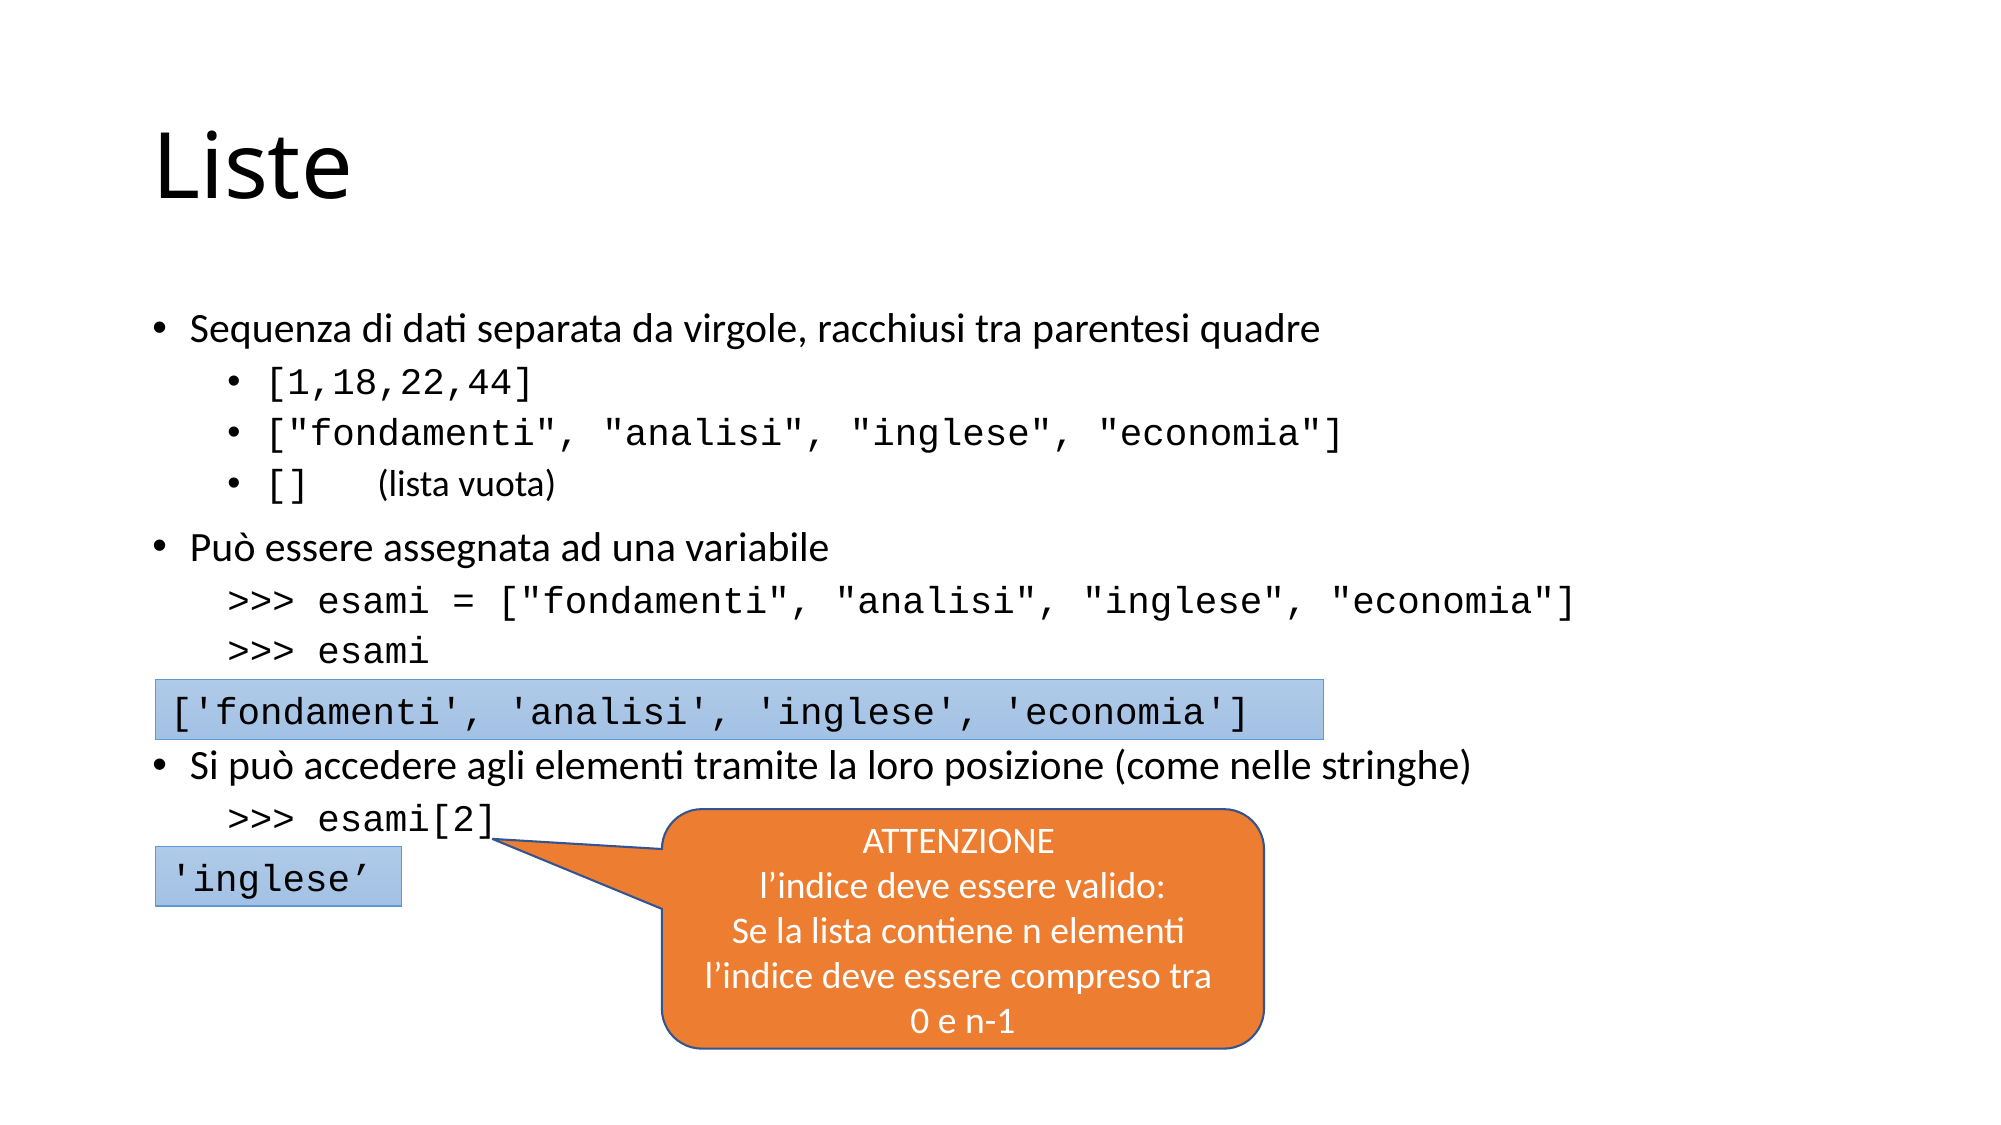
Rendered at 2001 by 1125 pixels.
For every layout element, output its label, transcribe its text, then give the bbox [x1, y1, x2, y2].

list Sequenza di dati separata da virgole, racchiusi tra parentesi quadre [1,18,22,44] ["fondamenti", "analisi", "inglese", "economia"] [] (lista vuota) Può essere assegnata ad una variabile >>> esami = ["fondamenti", "analisi", "inglese", "economia"] >>> esami Si può accedere agli elementi tramite la loro posizione (come nelle stringhe) >>> esami[2] [137, 299, 1863, 1014]
title Liste [137, 59, 1863, 278]
text_box ['fondamenti', 'analisi', 'inglese', 'economia'] [155, 679, 1324, 740]
text_box ATTENZIONE l’indice deve essere valido: Se la lista contiene n elementi l’indice deve essere compreso tra 0 e n-1 [491, 808, 1266, 1050]
text_box 'inglese’ [155, 846, 402, 907]
